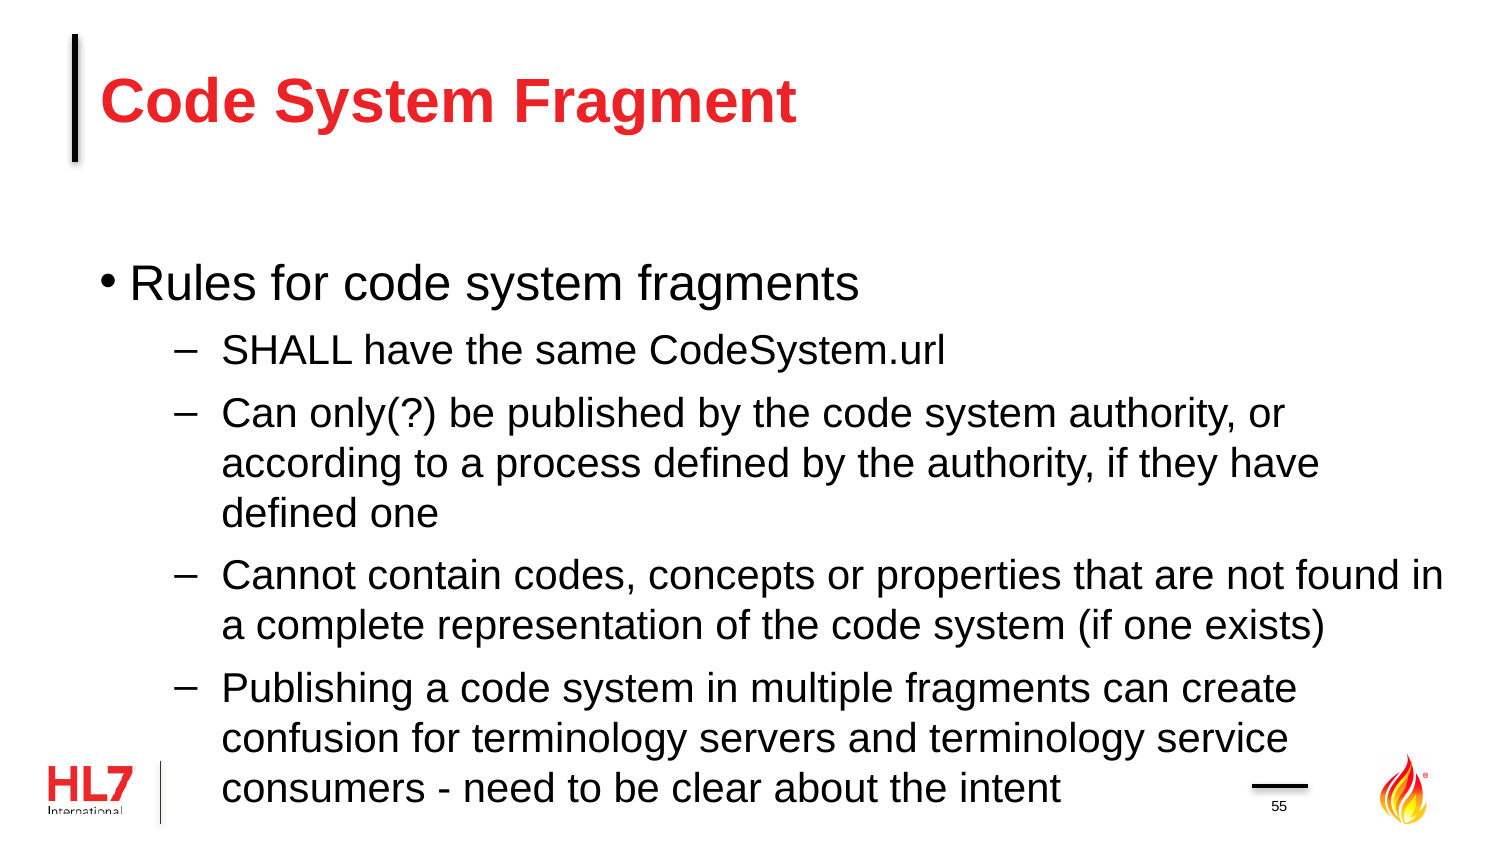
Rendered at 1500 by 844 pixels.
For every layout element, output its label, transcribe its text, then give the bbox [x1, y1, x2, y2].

list Rules for code system fragments SHALL have the same CodeSystem.url Can only(?) be published by the code system authority, or according to a process defined by the authority, if they have defined one Cannot contain codes, concepts or properties that are not found in a complete representation of the code system (if one exists) Publishing a code system in multiple fragments can create confusion for terminology servers and terminology service consumers - need to be clear about the intent [99, 250, 1450, 731]
slide_number 55 [1257, 788, 1302, 815]
picture [1380, 753, 1428, 824]
title Code System Fragment [100, 33, 1451, 163]
